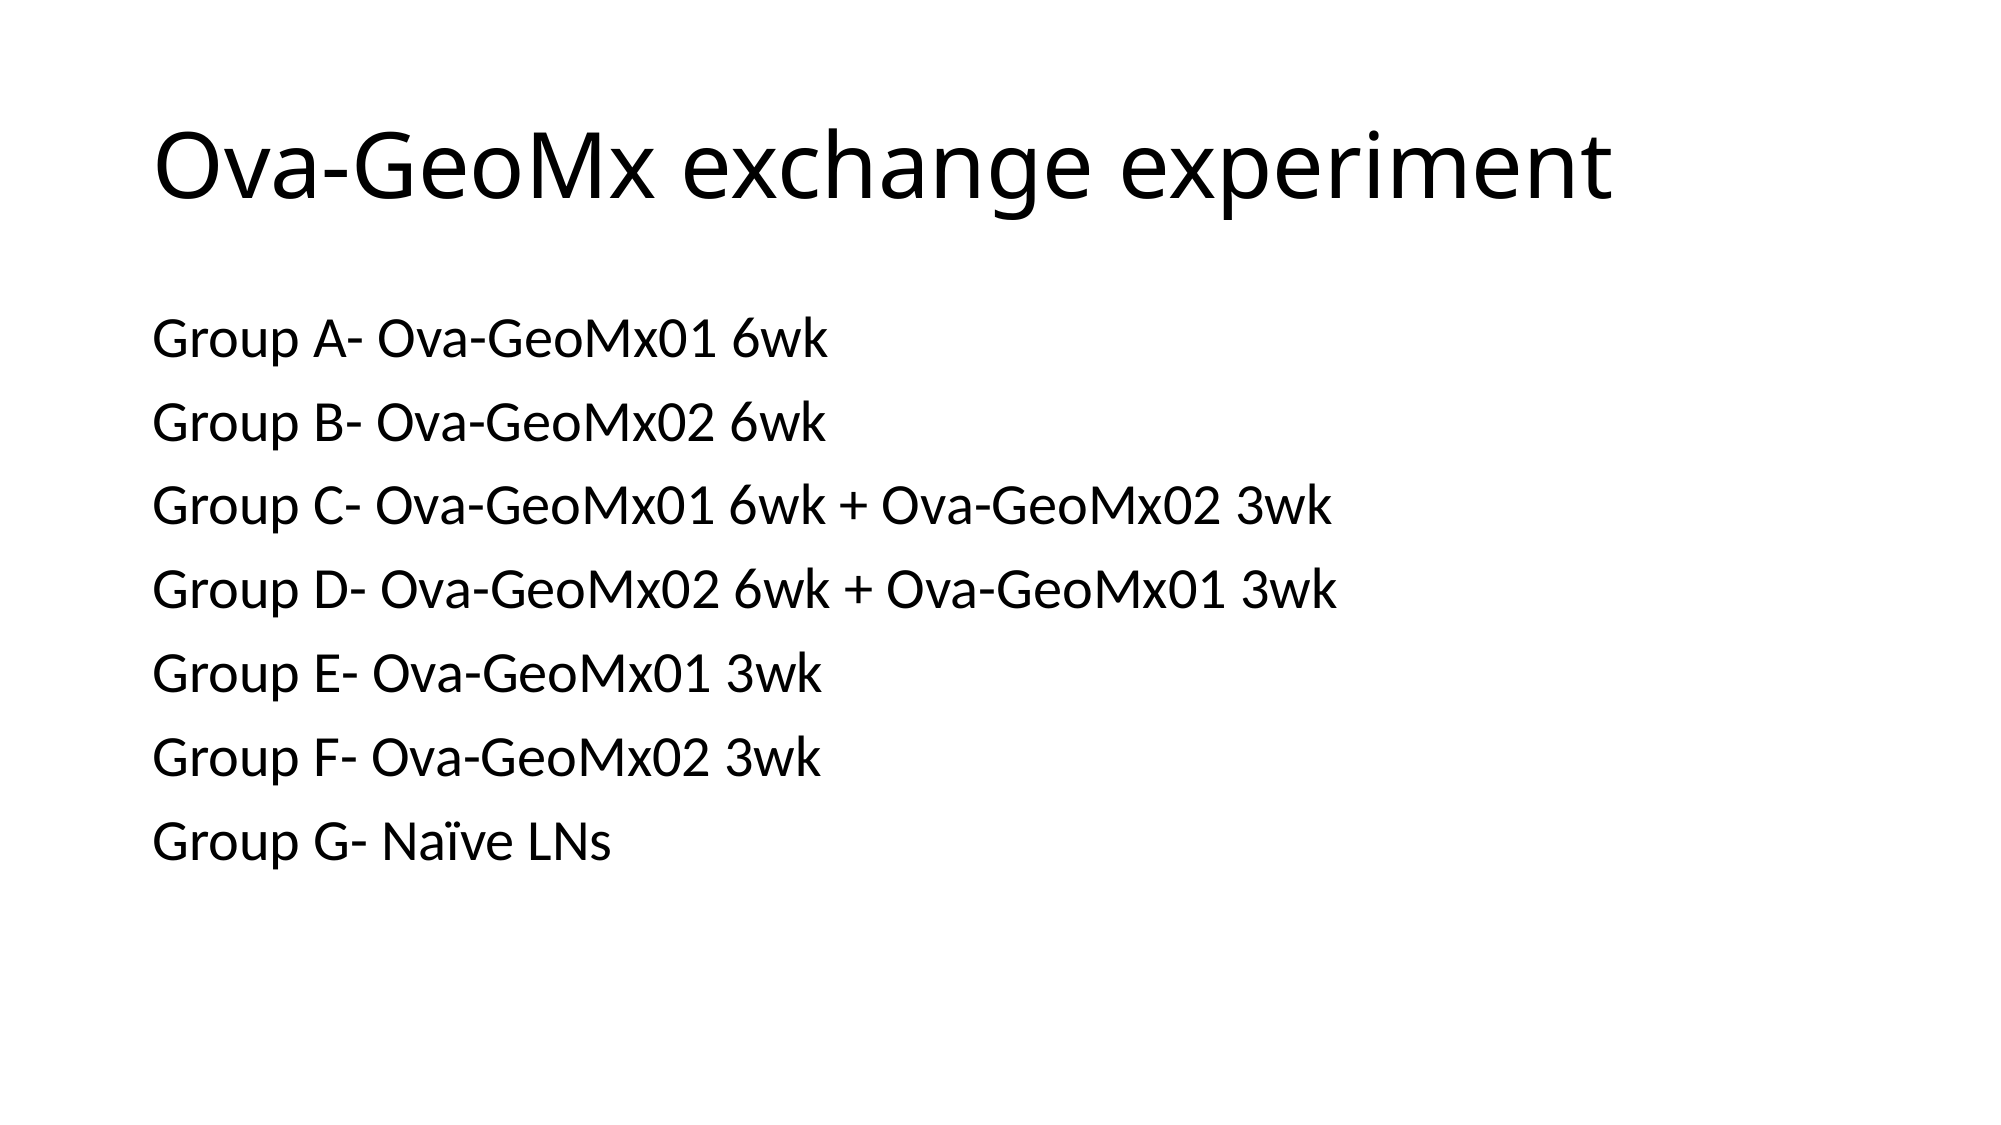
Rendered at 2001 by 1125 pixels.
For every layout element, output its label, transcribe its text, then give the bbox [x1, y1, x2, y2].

list Group A- Ova-GeoMx01 6wk Group B- Ova-GeoMx02 6wk Group C- Ova-GeoMx01 6wk + Ova-GeoMx02 3wk Group D- Ova-GeoMx02 6wk + Ova-GeoMx01 3wk Group E- Ova-GeoMx01 3wk Group F- Ova-GeoMx02 3wk Group G- Naïve LNs [137, 299, 1863, 1014]
title Ova-GeoMx exchange experiment [137, 59, 1863, 278]
